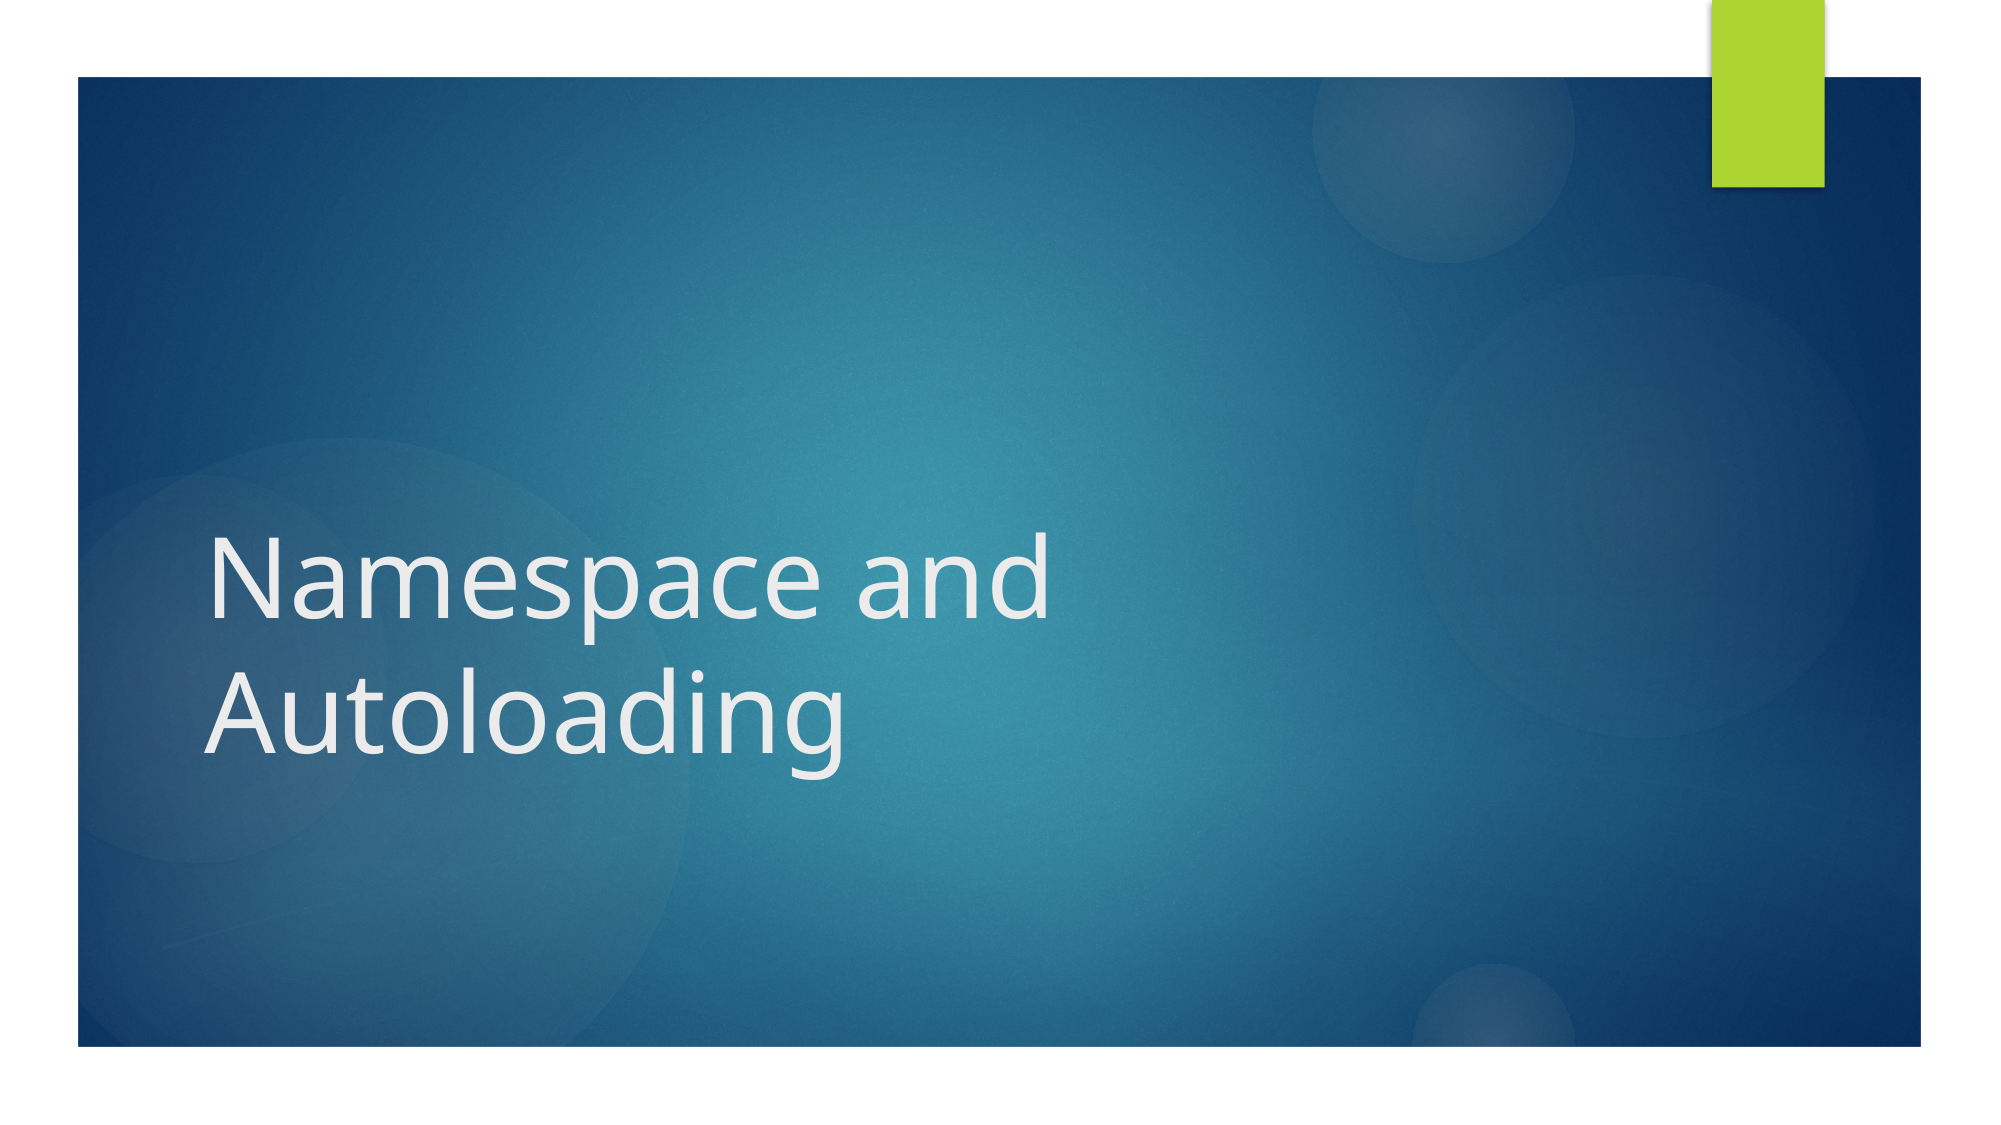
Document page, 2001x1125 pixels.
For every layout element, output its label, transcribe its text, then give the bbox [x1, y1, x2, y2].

title Namespace and Autoloading [189, 344, 1638, 784]
